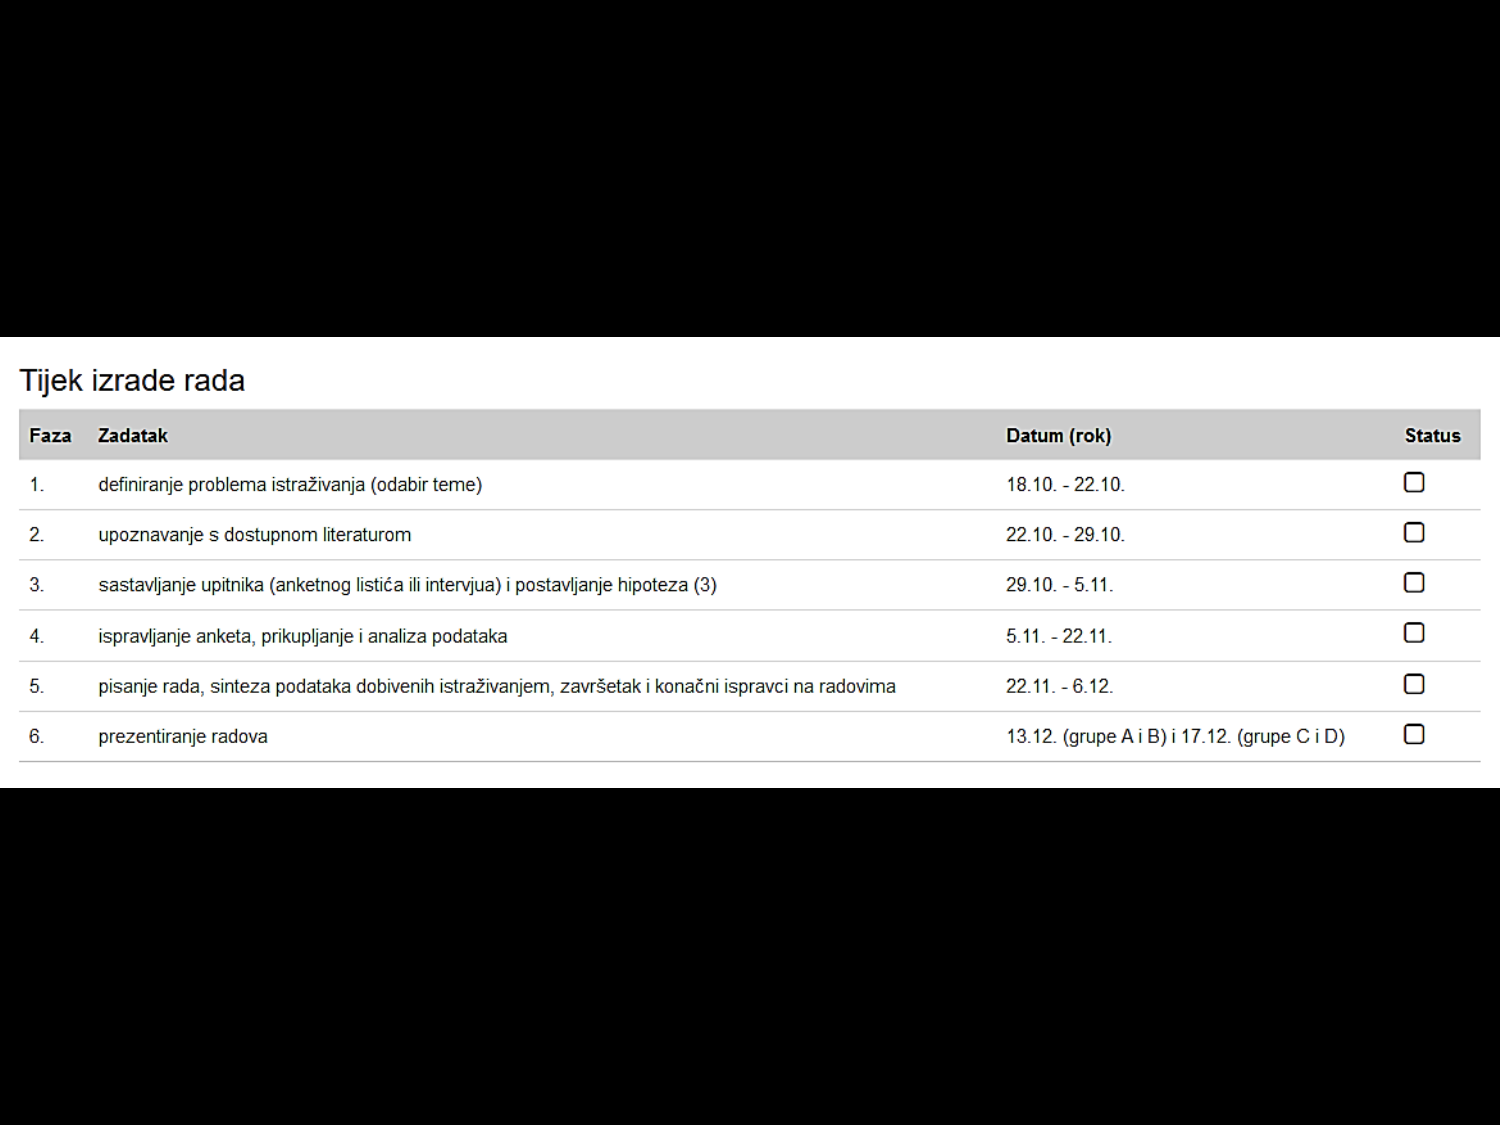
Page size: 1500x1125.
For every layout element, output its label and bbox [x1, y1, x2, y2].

picture [0, 337, 1500, 788]
